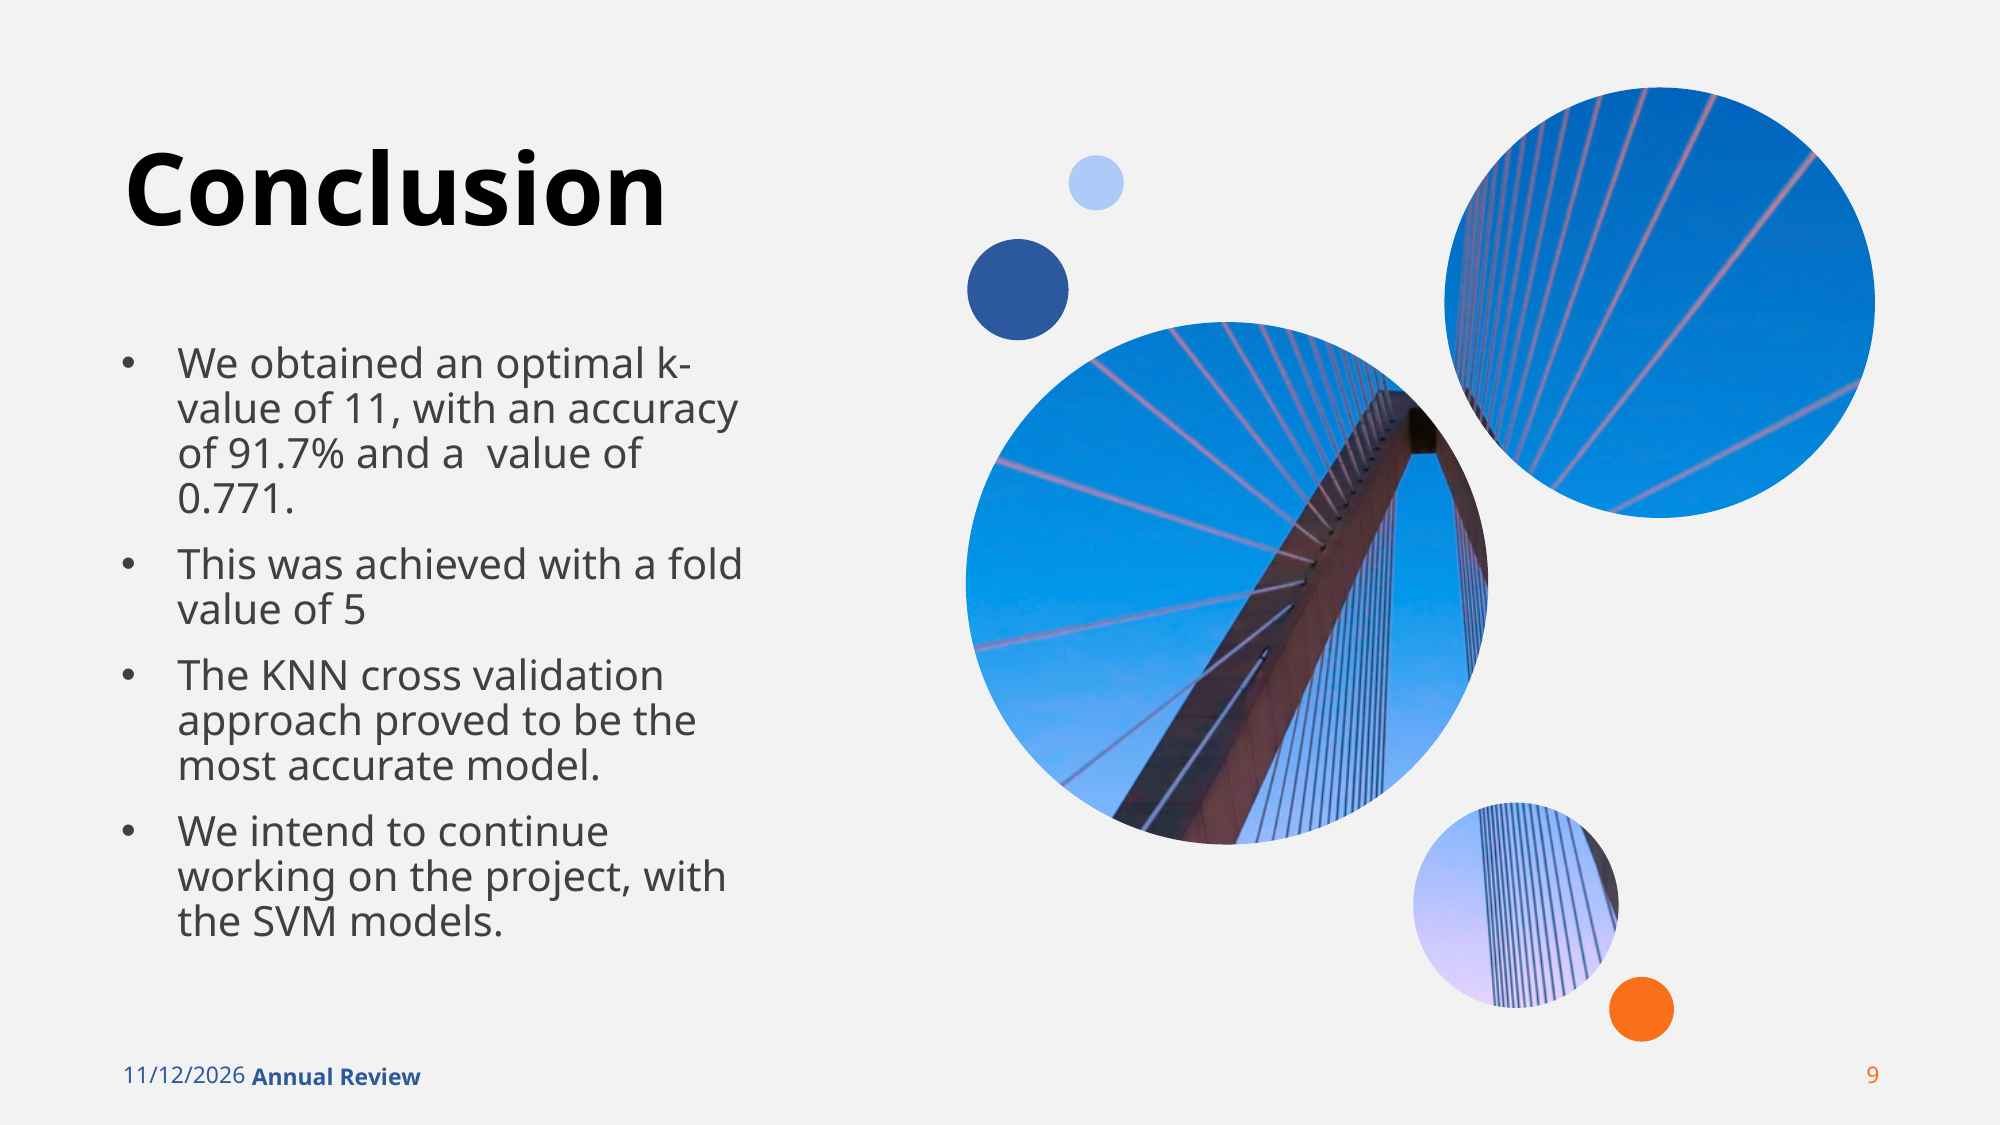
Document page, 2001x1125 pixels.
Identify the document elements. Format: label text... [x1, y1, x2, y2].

picture [965, 87, 1875, 1008]
title Conclusion [108, 132, 810, 269]
